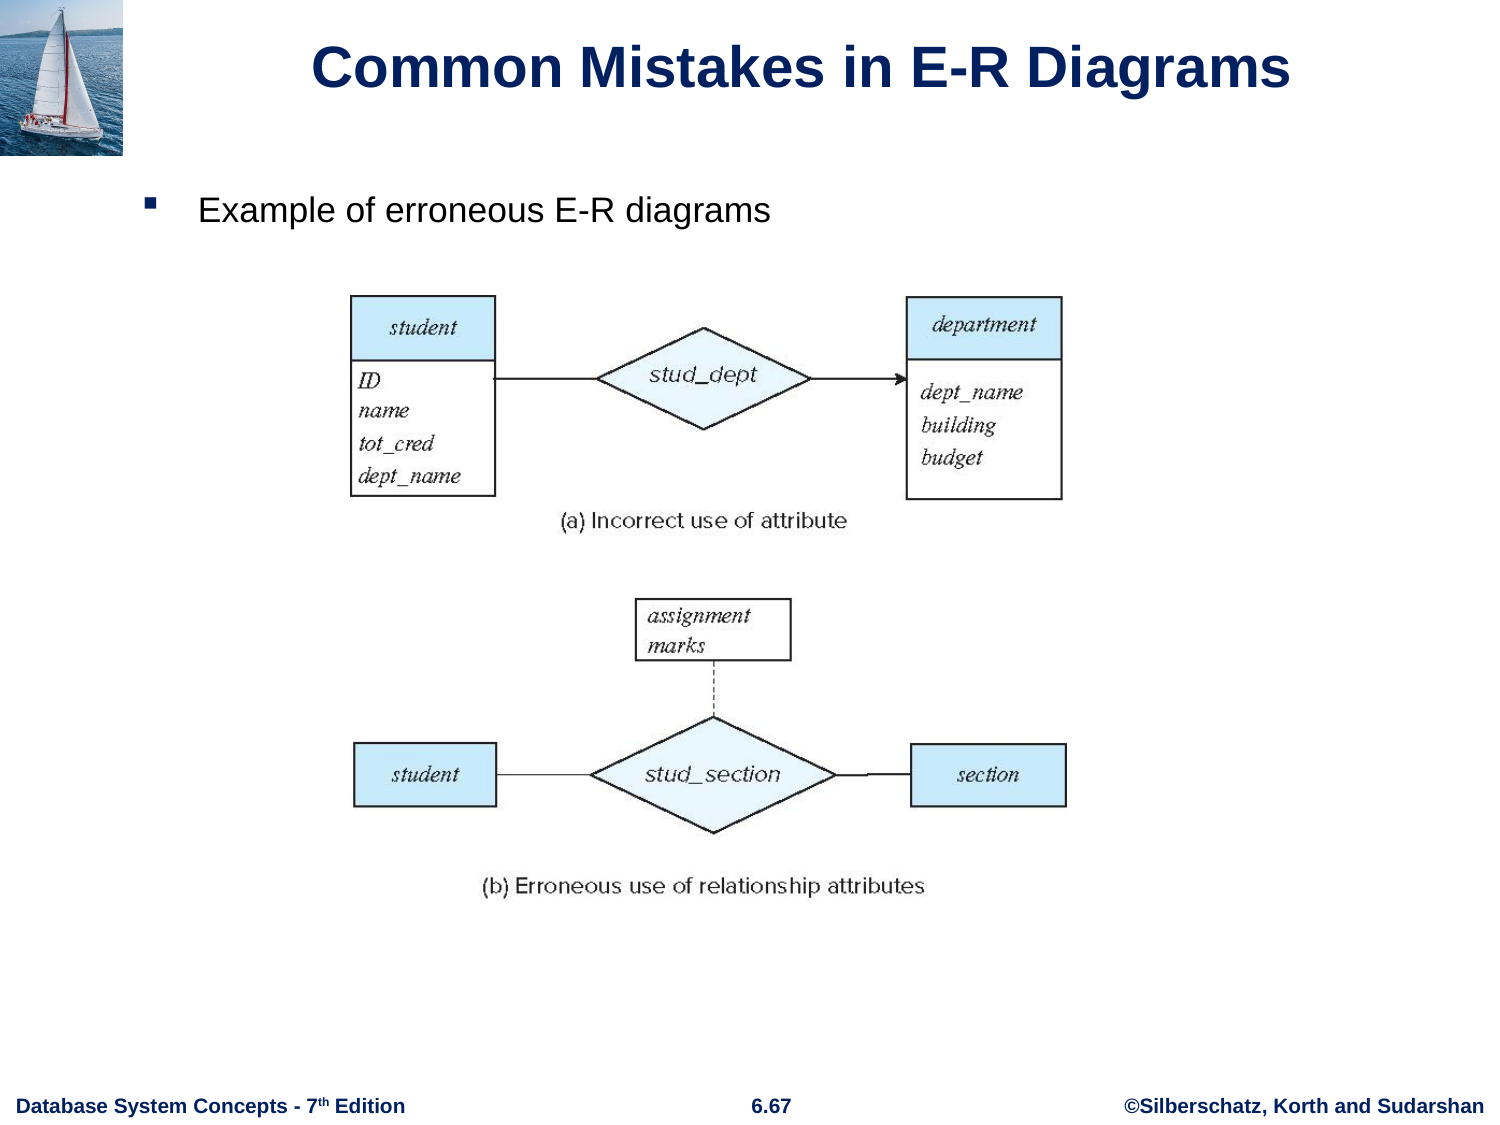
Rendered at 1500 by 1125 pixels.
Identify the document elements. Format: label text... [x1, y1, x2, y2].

picture [350, 295, 1067, 901]
picture [0, 0, 123, 156]
list Example of erroneous E-R diagrams [126, 179, 1340, 262]
title Common Mistakes in E-R Diagrams [139, 6, 1466, 108]
